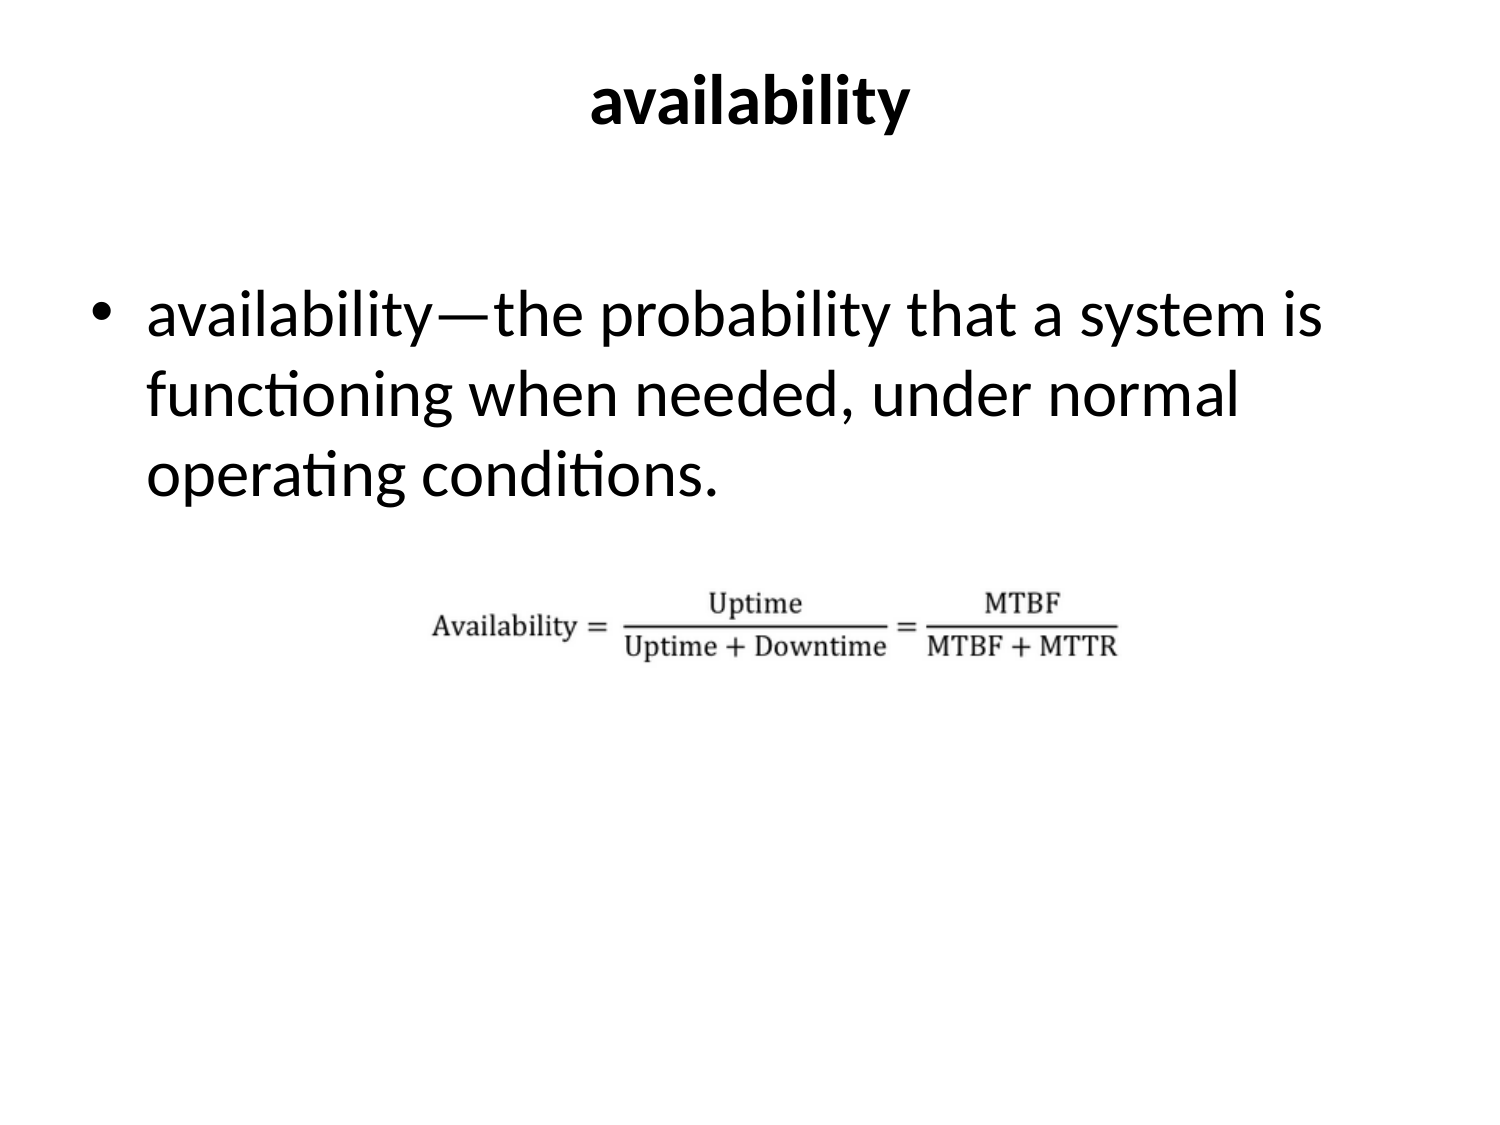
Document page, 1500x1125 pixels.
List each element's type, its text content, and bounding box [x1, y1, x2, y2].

list availability—the probability that a system is functioning when needed, under normal operating conditions. [75, 262, 1425, 1005]
title availability [75, 45, 1425, 233]
picture [299, 562, 1176, 690]
